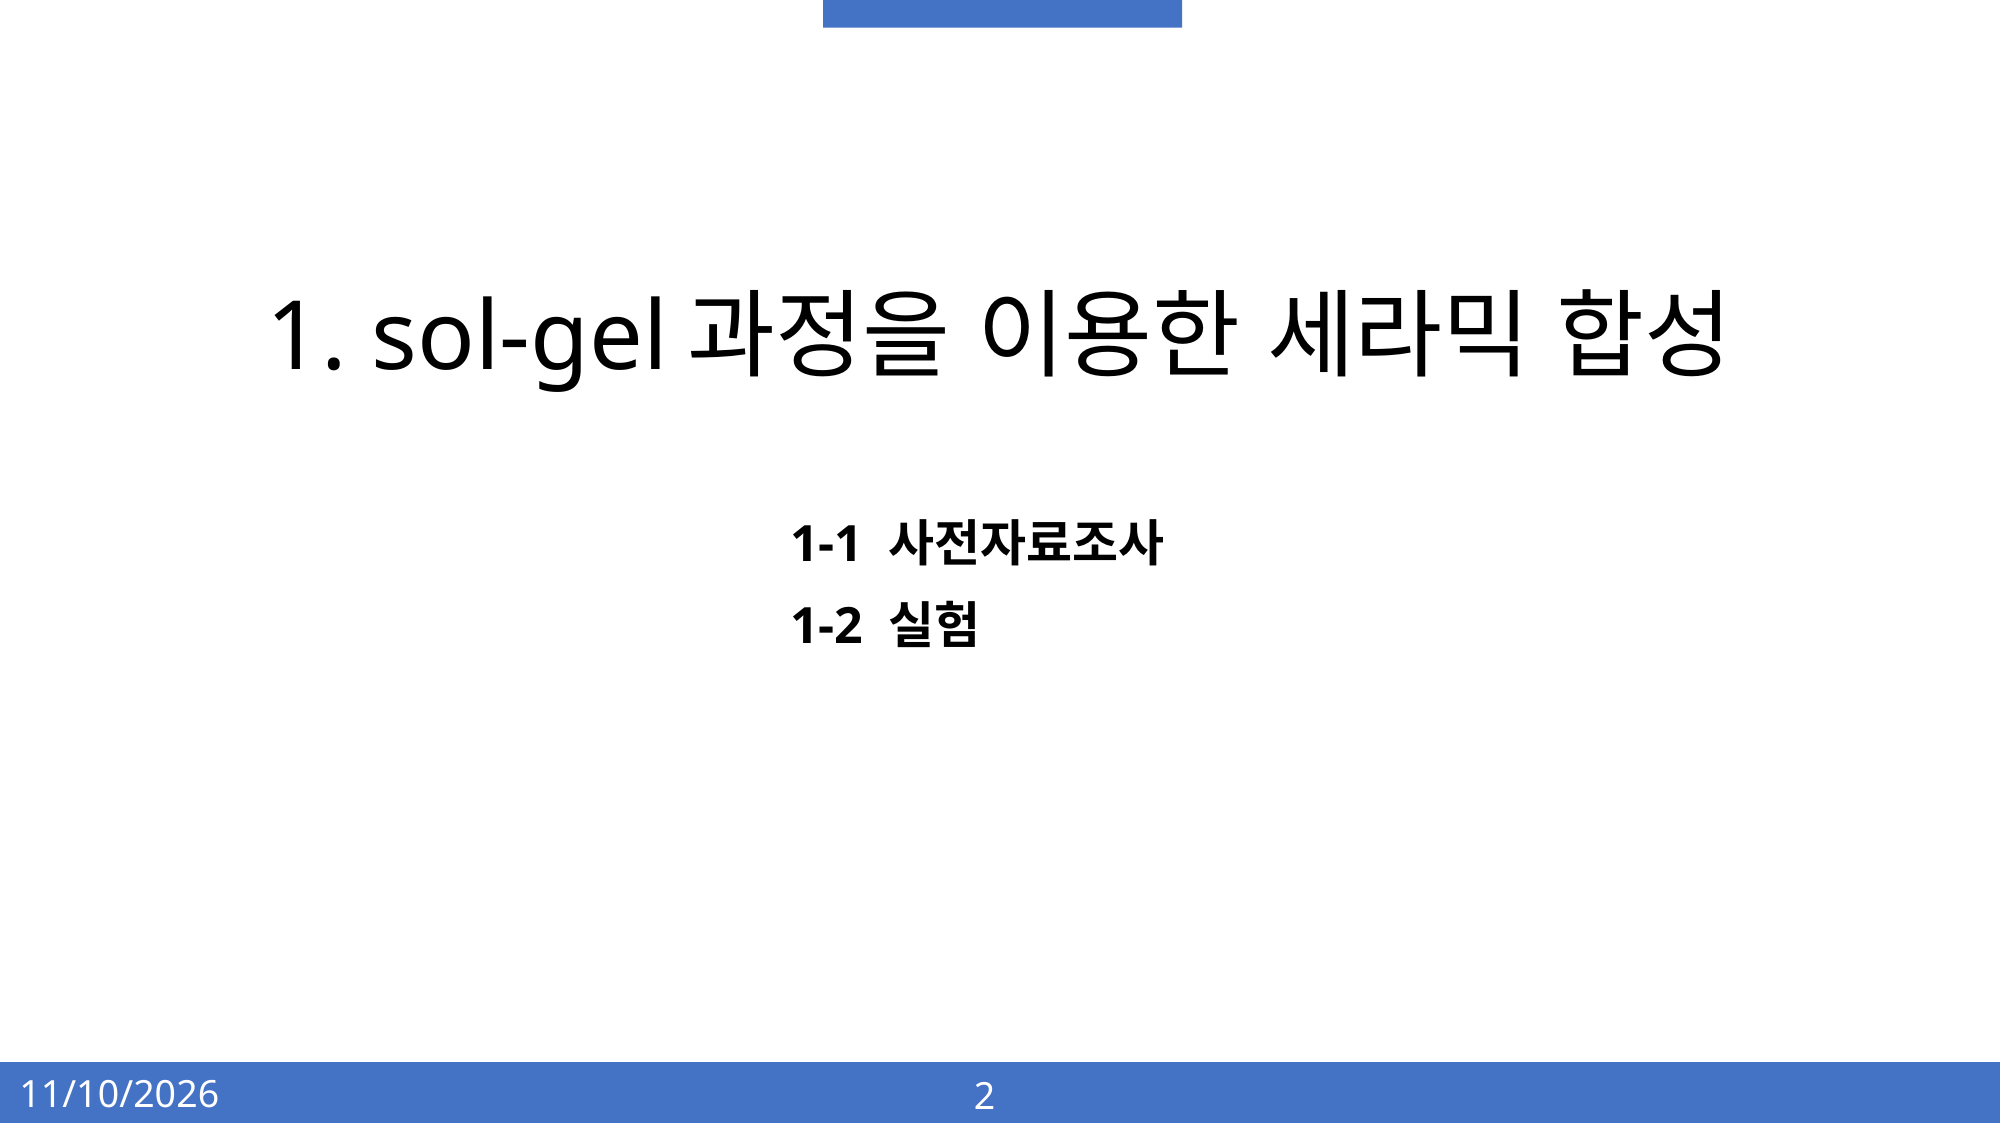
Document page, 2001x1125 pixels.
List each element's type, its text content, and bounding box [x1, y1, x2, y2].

text_box 1-2 실험 [775, 586, 1778, 661]
text_box 1-1 사전자료조사 [775, 504, 1778, 579]
list 1. sol-gel과정을 이용한 세라믹 합성 [50, 279, 1950, 399]
